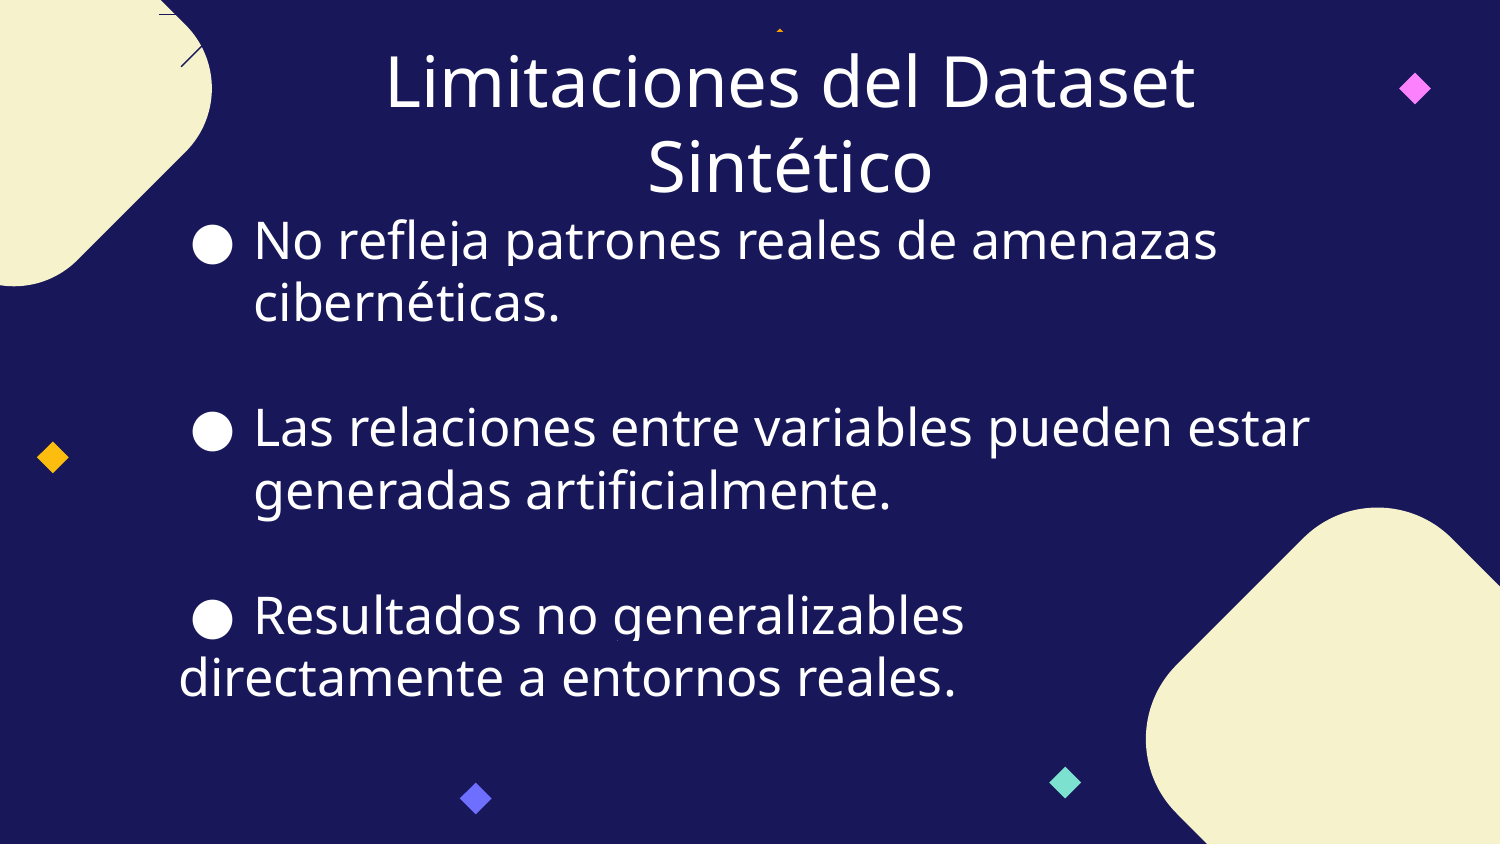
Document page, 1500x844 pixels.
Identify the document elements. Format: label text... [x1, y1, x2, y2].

text_box Limitaciones del Dataset Sintético [295, 60, 1287, 183]
title No refleja patrones reales de amenazas cibernéticas. Las relaciones entre variables pueden estar generadas artificialmente. Resultados no generalizables directamente a entornos reales. [163, 182, 1418, 782]
